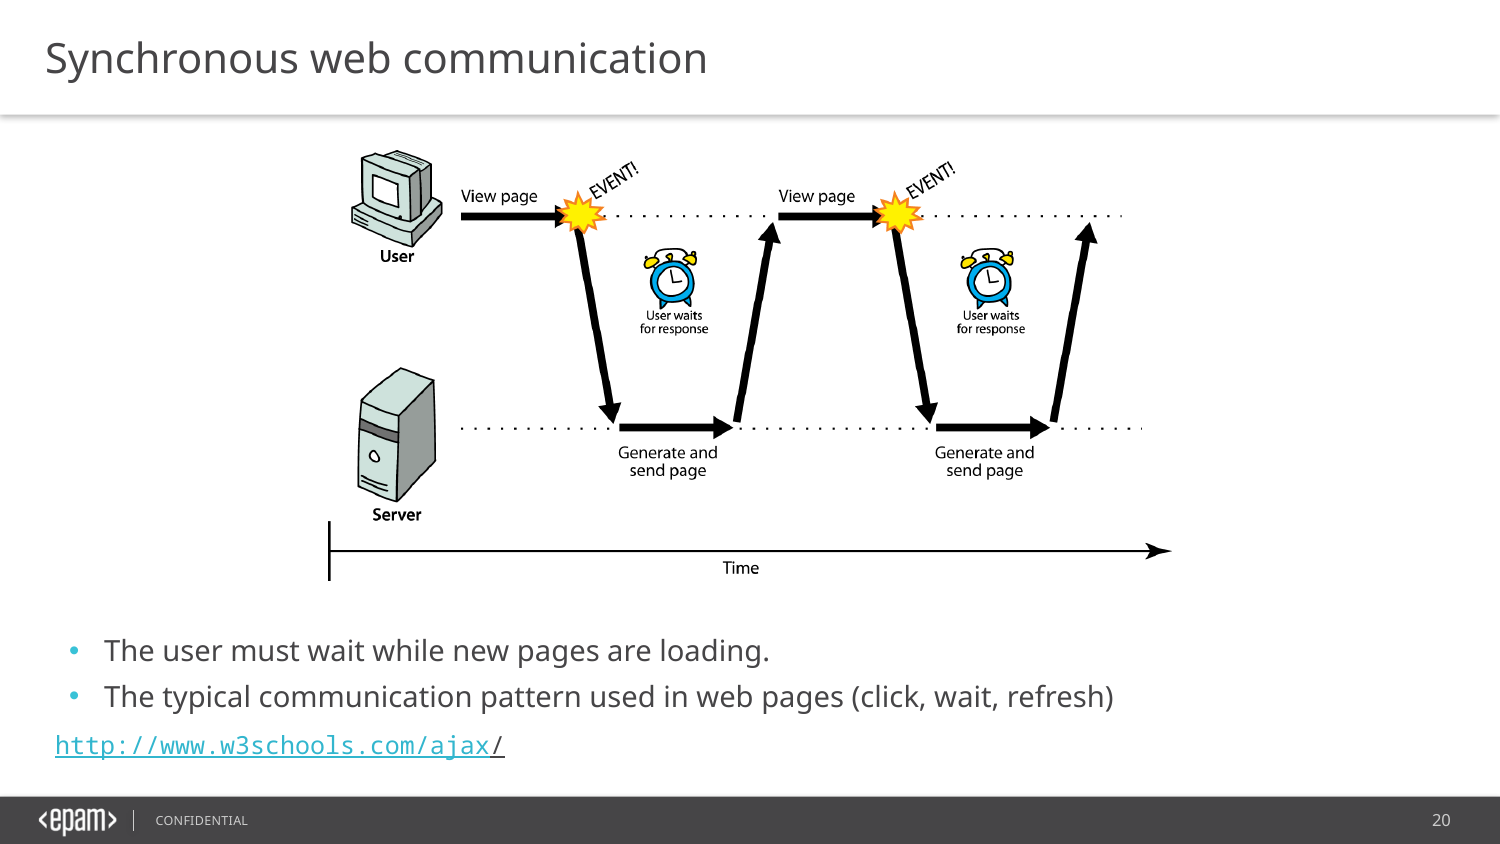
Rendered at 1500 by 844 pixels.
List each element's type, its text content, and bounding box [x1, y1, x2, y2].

list The user must wait while new pages are loading. The typical communication pattern used in web pages (click, wait, refresh) [57, 616, 1426, 732]
picture [328, 149, 1172, 582]
list Synchronous web communication [0, 0, 1500, 115]
picture [38, 808, 117, 837]
text_box http://www.w3schools.com/ajax/ [0, 721, 535, 771]
